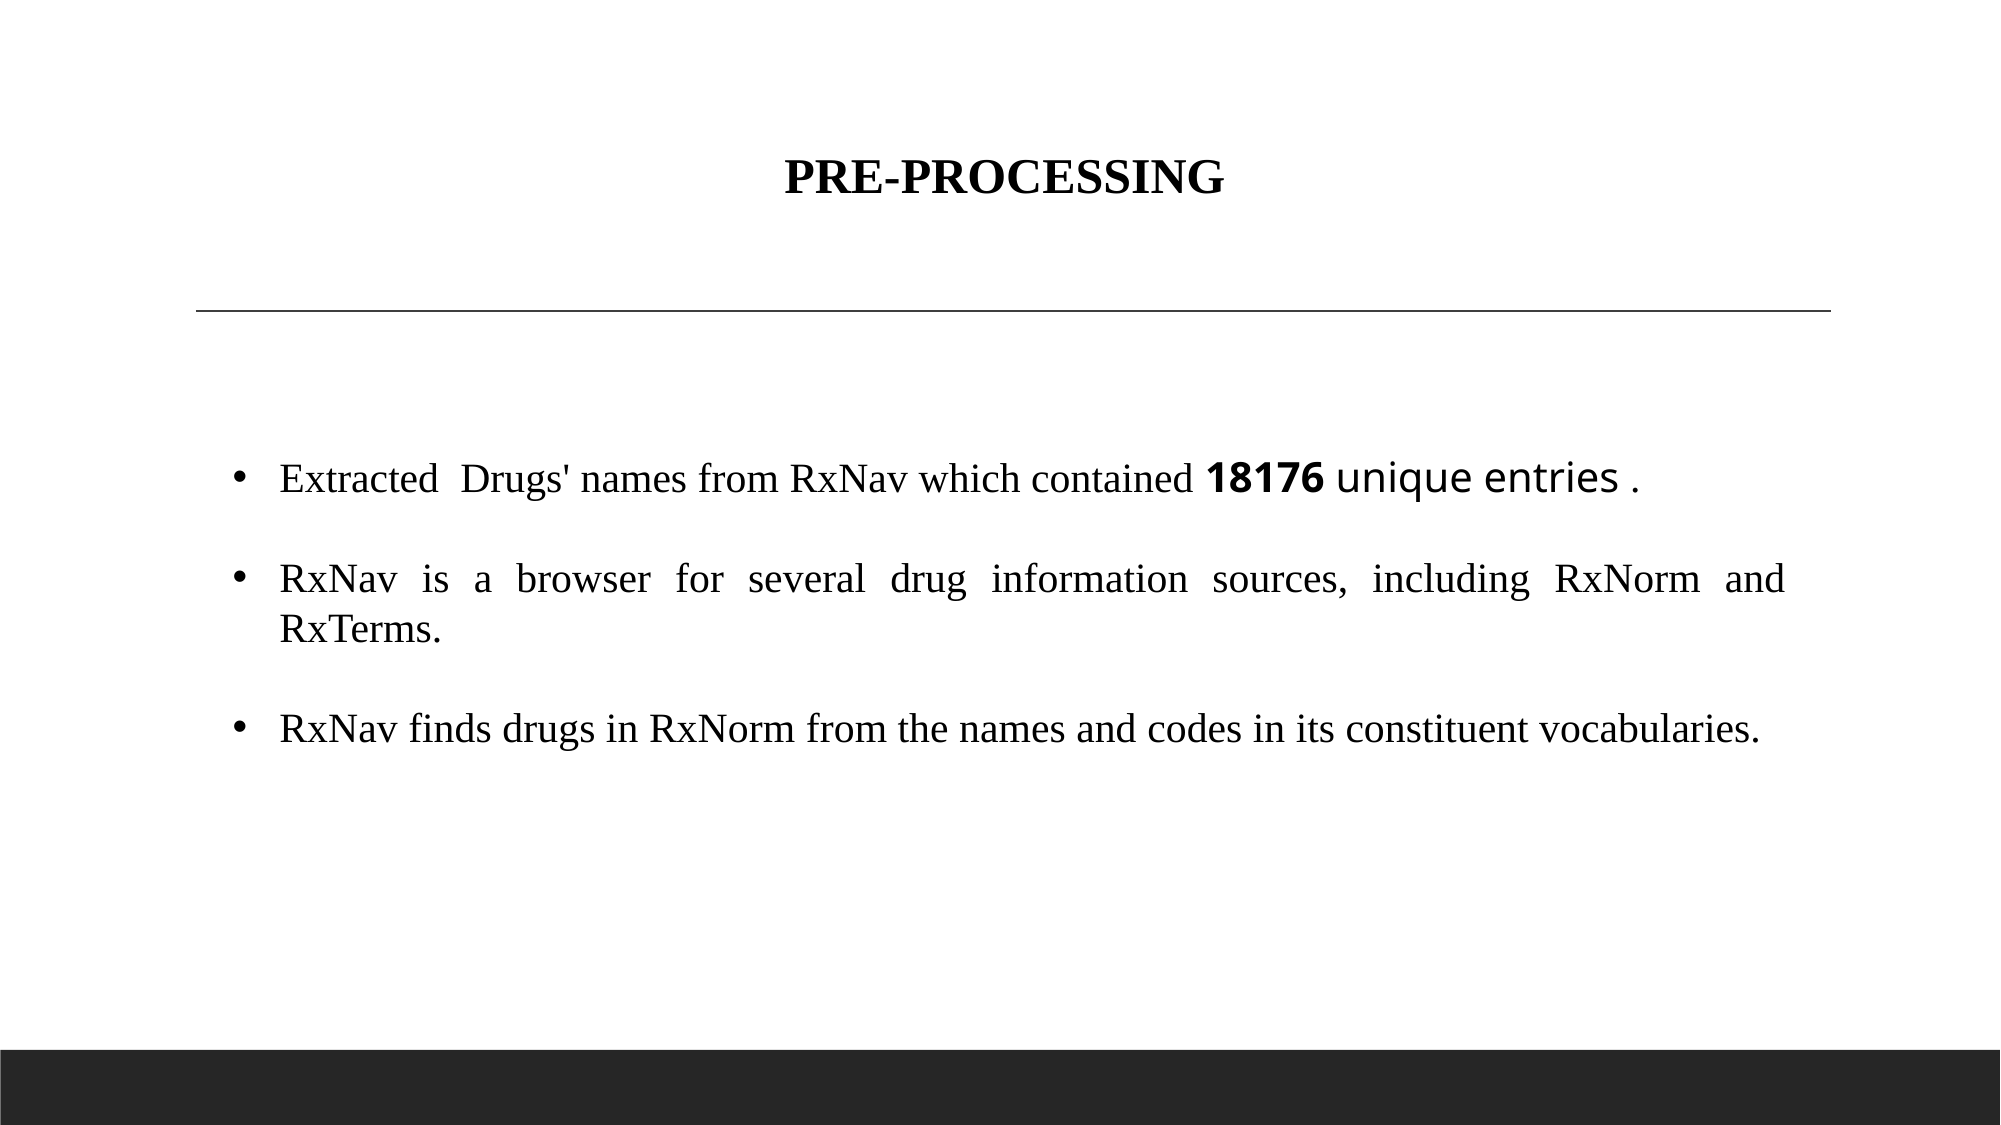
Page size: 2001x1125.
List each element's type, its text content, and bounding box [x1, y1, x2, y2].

list [260, 347, 1927, 1125]
text_box Extracted Drugs' names from RxNav which contained 18176 unique entries . RxNav is a browser for several drug information sources, including RxNorm and RxTerms. RxNav finds drugs in RxNorm from the names and codes in its constituent vocabularies. [217, 443, 1802, 759]
title PRE-PROCESSING [180, 47, 1830, 212]
